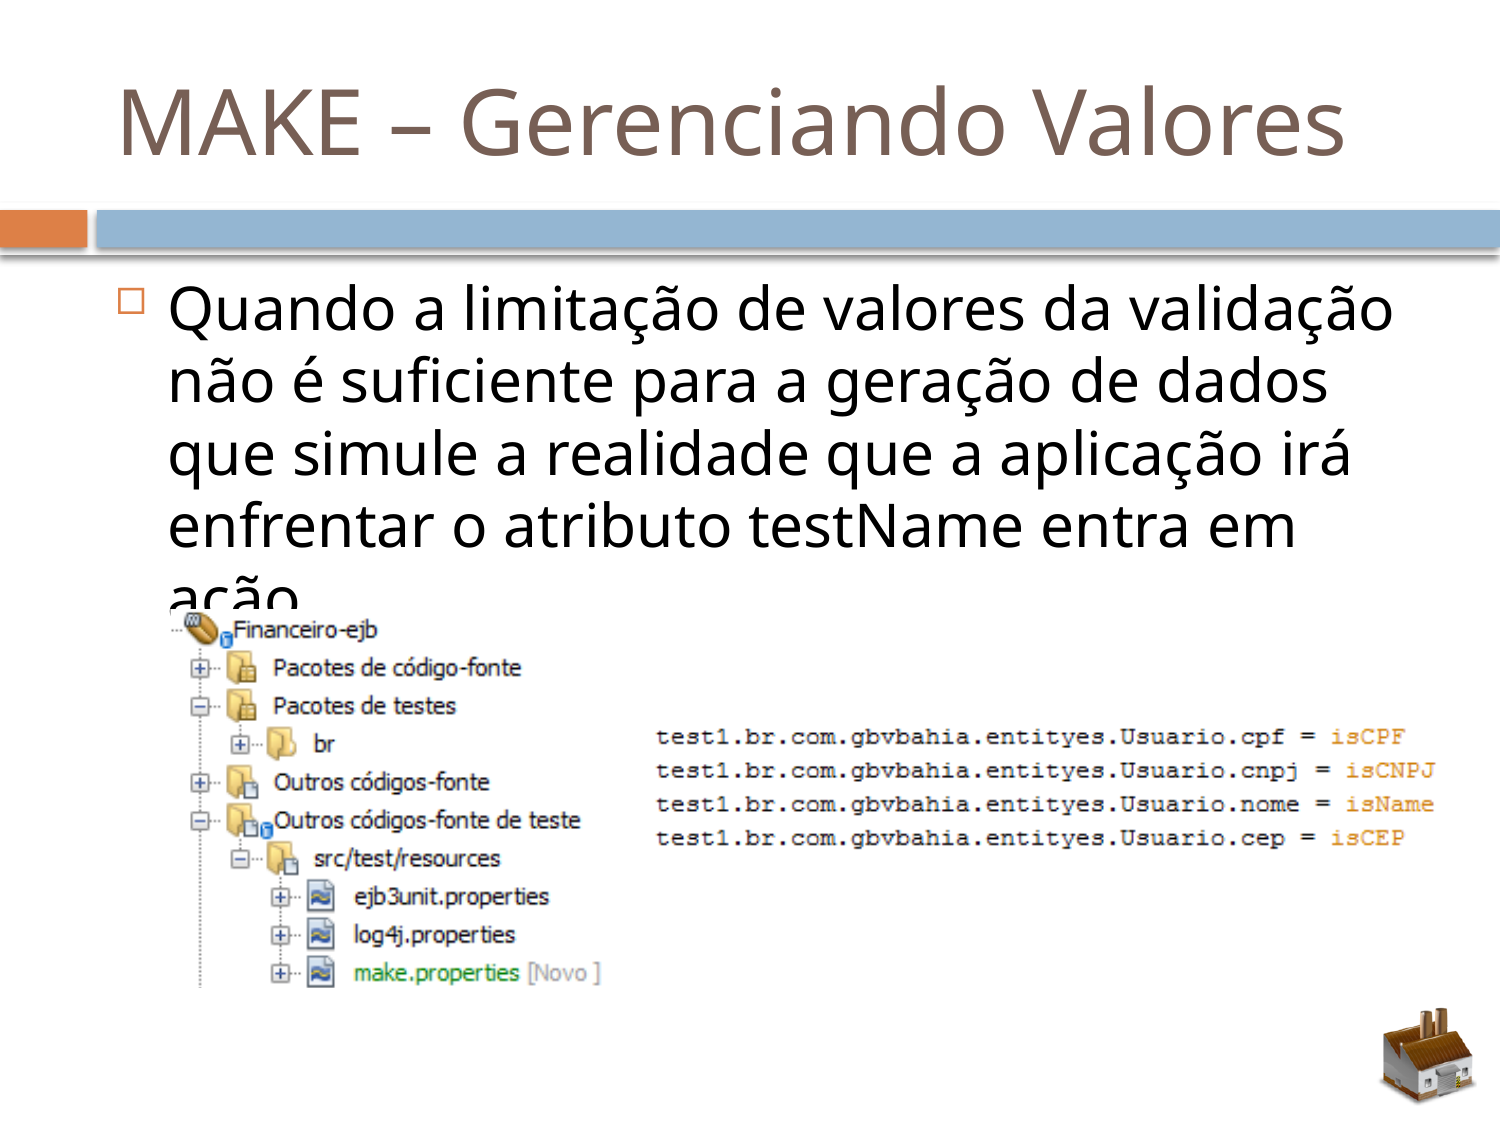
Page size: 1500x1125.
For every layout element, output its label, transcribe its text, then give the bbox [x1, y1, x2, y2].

list Quando a limitação de valores da validação não é suficiente para a geração de dados que simule a realidade que a aplicação irá enfrentar o atributo testName entra em ação. [100, 262, 1438, 1000]
picture [169, 609, 1452, 989]
picture [1376, 1005, 1477, 1106]
title MAKE – Gerenciando Valores [100, 37, 1438, 200]
